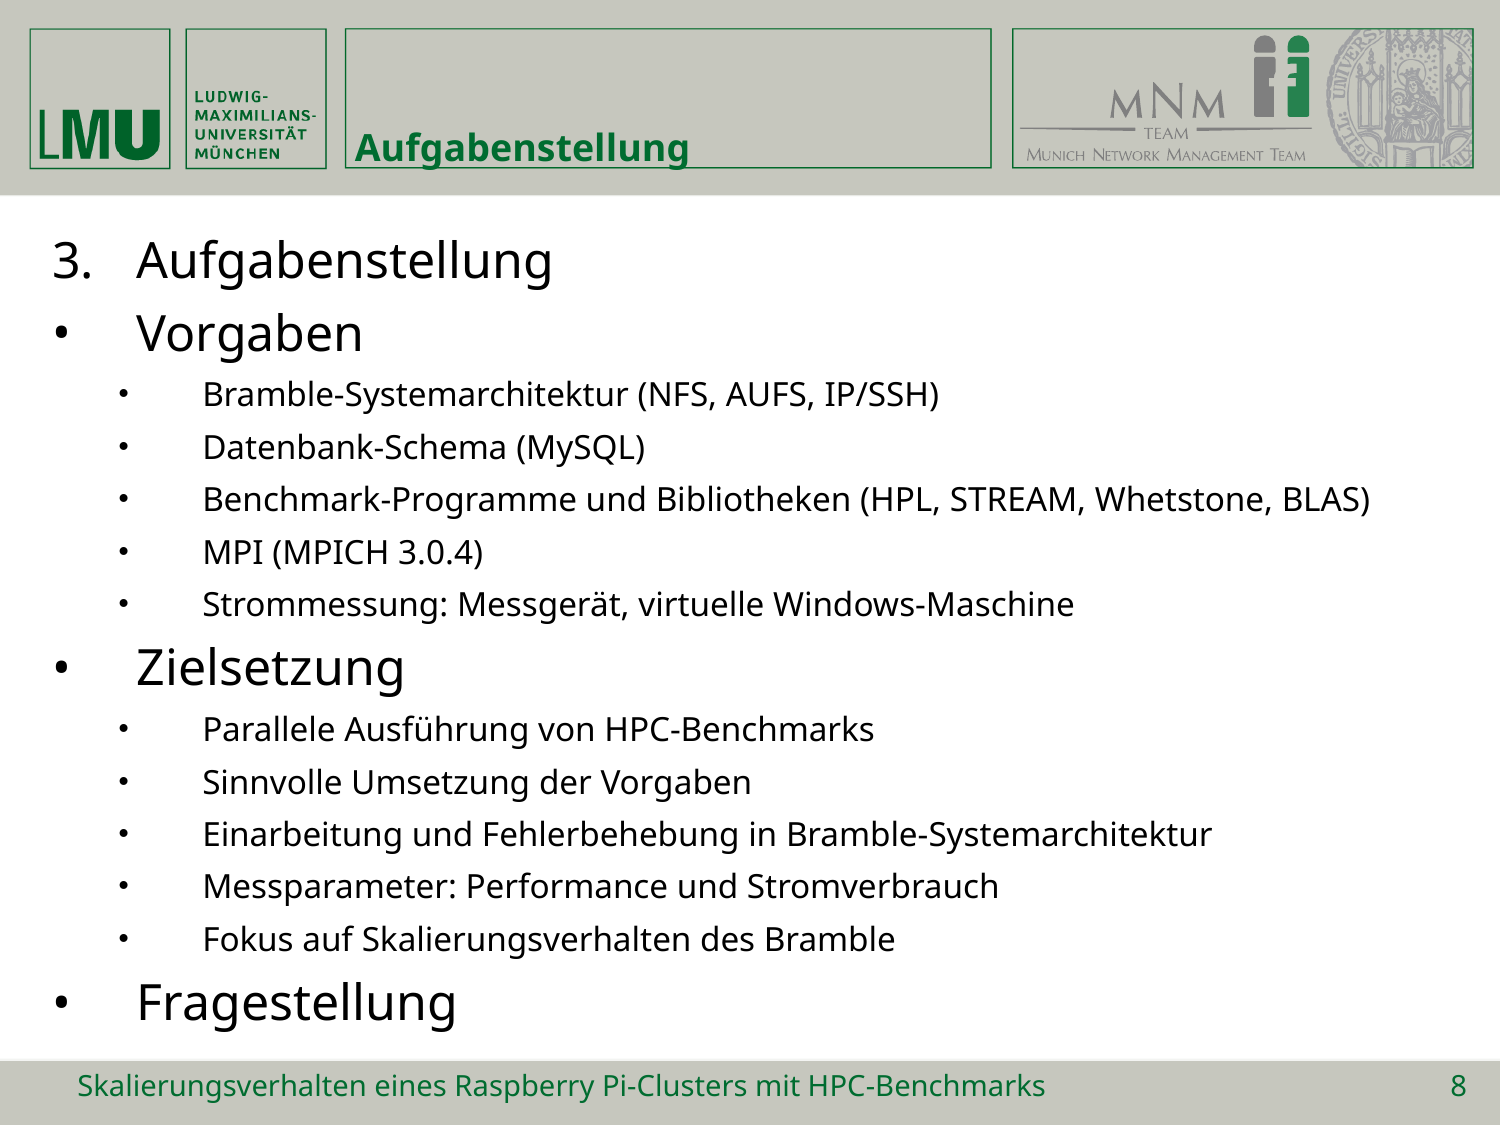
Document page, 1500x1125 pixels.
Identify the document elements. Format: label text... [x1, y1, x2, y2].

picture [0, 0, 1500, 196]
footer Skalierungsverhalten eines Raspberry Pi-Clusters mit HPC-Benchmarks [62, 1059, 1332, 1108]
title Aufgabenstellung [339, 101, 987, 178]
slide_number 8 [1352, 1059, 1483, 1108]
picture [0, 1059, 1500, 1125]
list Aufgabenstellung Vorgaben Bramble-Systemarchitektur (NFS, AUFS, IP/SSH) Datenbank-Schema (MySQL) Benchmark-Programme und Bibliotheken (HPL, STREAM, Whetstone, BLAS) MPI (MPICH 3.0.4) Strommessung: Messgerät, virtuelle Windows-Maschine Zielsetzung Parallele Ausführung von HPC-Benchmarks Sinnvolle Umsetzung der Vorgaben Einarbeitung und Fehlerbehebung in Bramble-Systemarchitektur Messparameter: Performance und Stromverbrauch Fokus auf Skalierungsverhalten des Bramble Fragestellung [36, 220, 1460, 1026]
